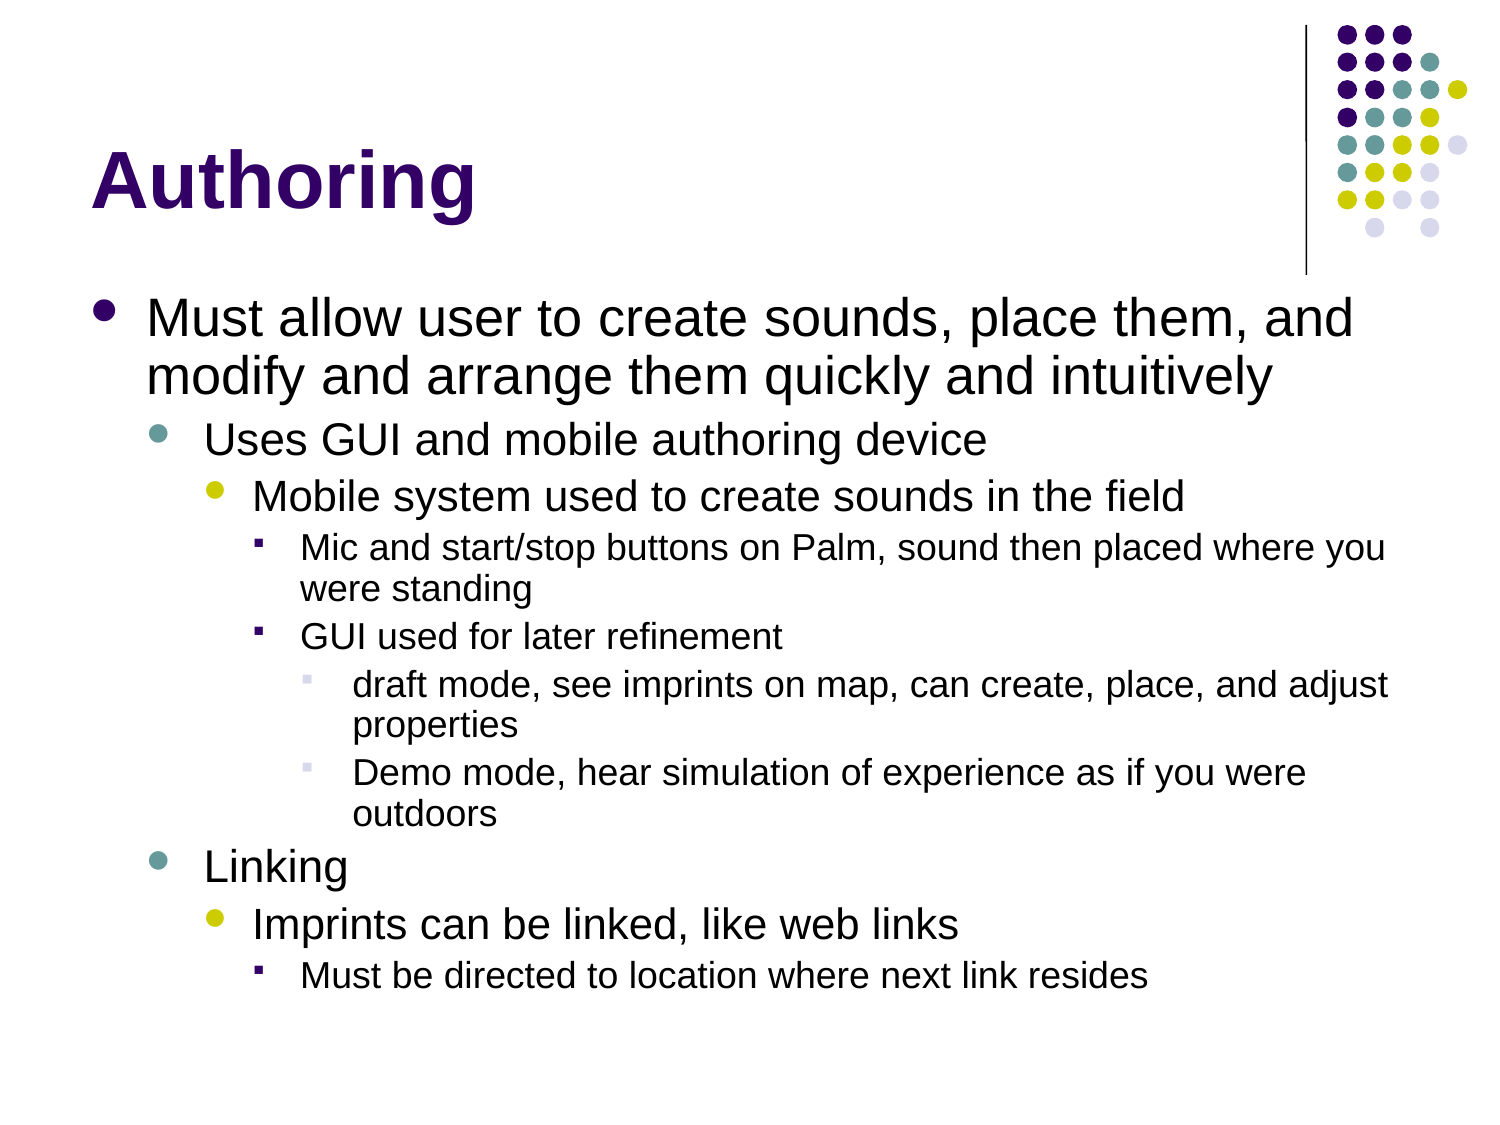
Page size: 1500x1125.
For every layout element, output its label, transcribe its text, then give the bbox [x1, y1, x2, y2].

list Must allow user to create sounds, place them, and modify and arrange them quickly and intuitively Uses GUI and mobile authoring device Mobile system used to create sounds in the field Mic and start/stop buttons on Palm, sound then placed where you were standing GUI used for later refinement draft mode, see imprints on map, can create, place, and adjust properties Demo mode, hear simulation of experience as if you were outdoors Linking Imprints can be linked, like web links Must be directed to location where next link resides [75, 282, 1425, 1006]
title Authoring [75, 20, 1313, 233]
